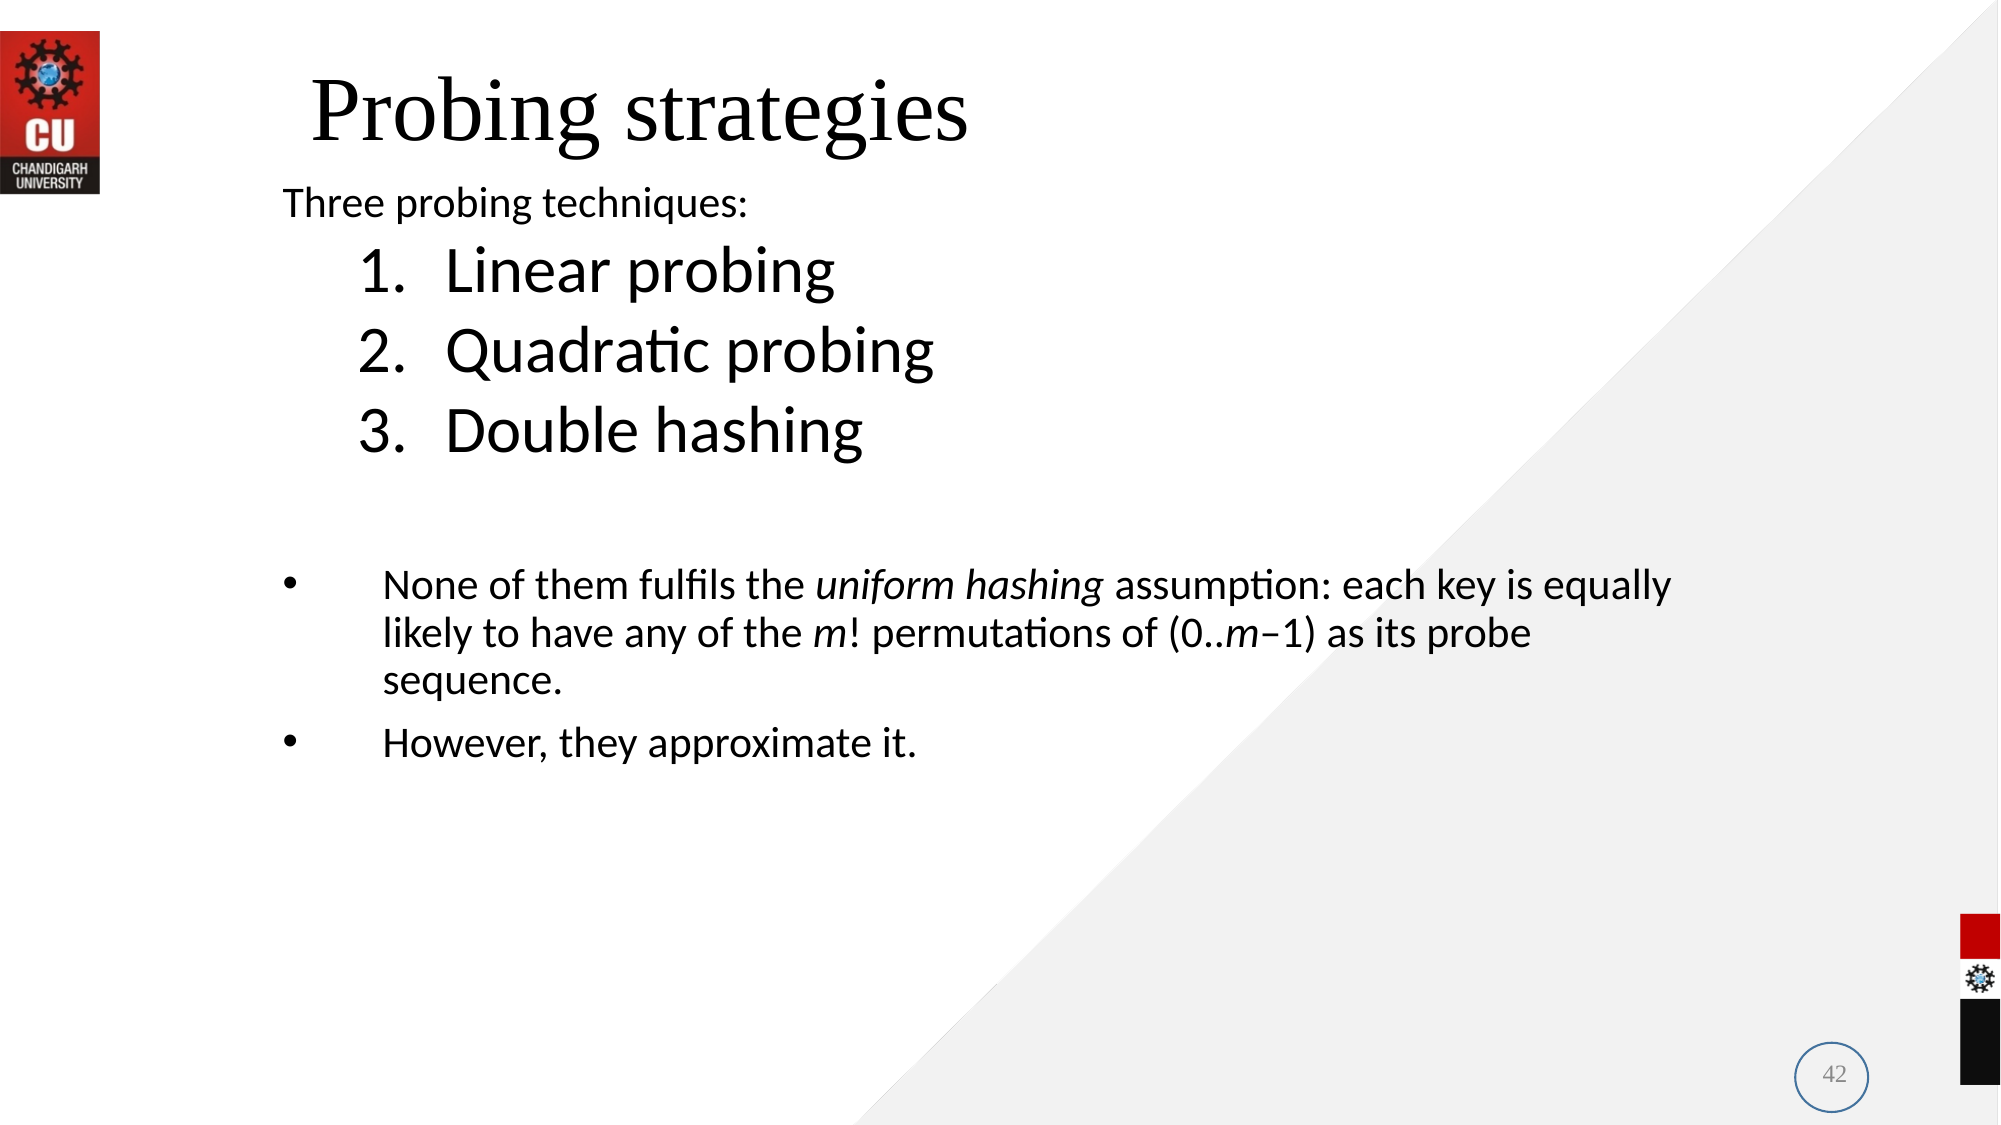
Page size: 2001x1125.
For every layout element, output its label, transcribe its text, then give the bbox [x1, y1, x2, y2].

picture [0, 0, 2001, 1125]
slide_number 42 [1412, 1042, 1863, 1103]
list Three probing techniques: Linear probing Quadratic probing Double hashing None of them fulfils the uniform hashing assumption: each key is equally likely to have any of the m! permutations of (0..m–1) as its probe sequence. However, they approximate it. [267, 172, 1690, 1083]
title Probing strategies [295, 37, 1732, 185]
